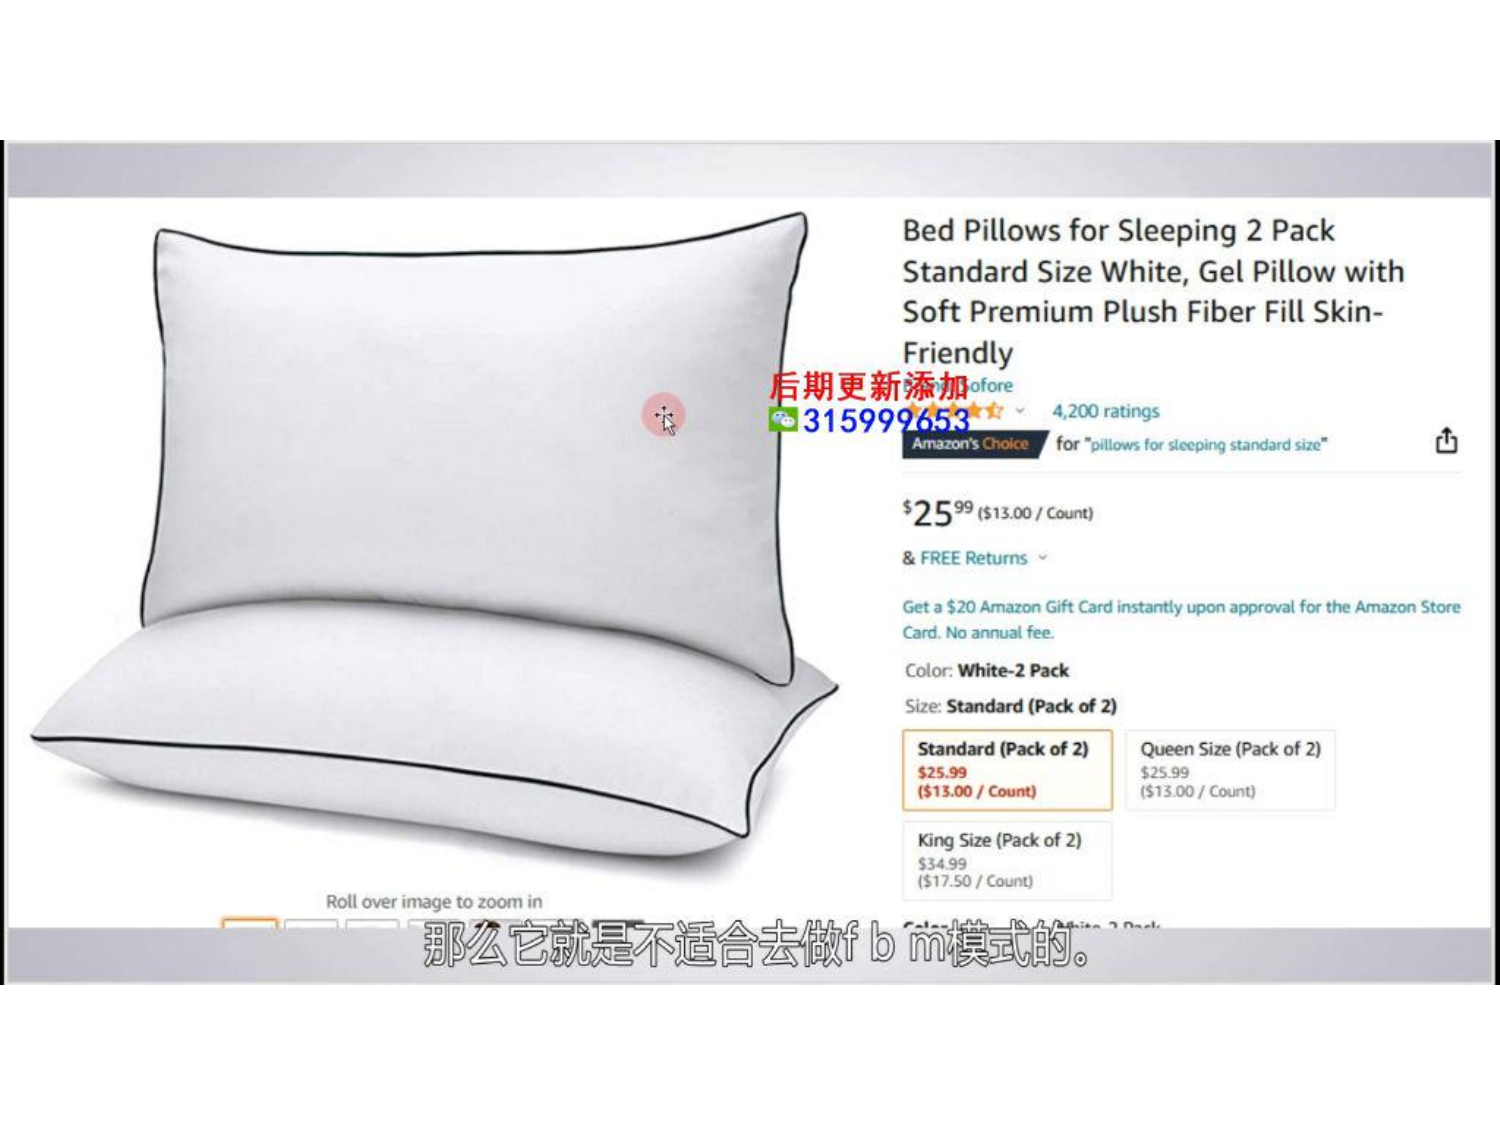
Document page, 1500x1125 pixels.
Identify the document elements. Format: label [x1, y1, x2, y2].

picture [0, 140, 1500, 985]
